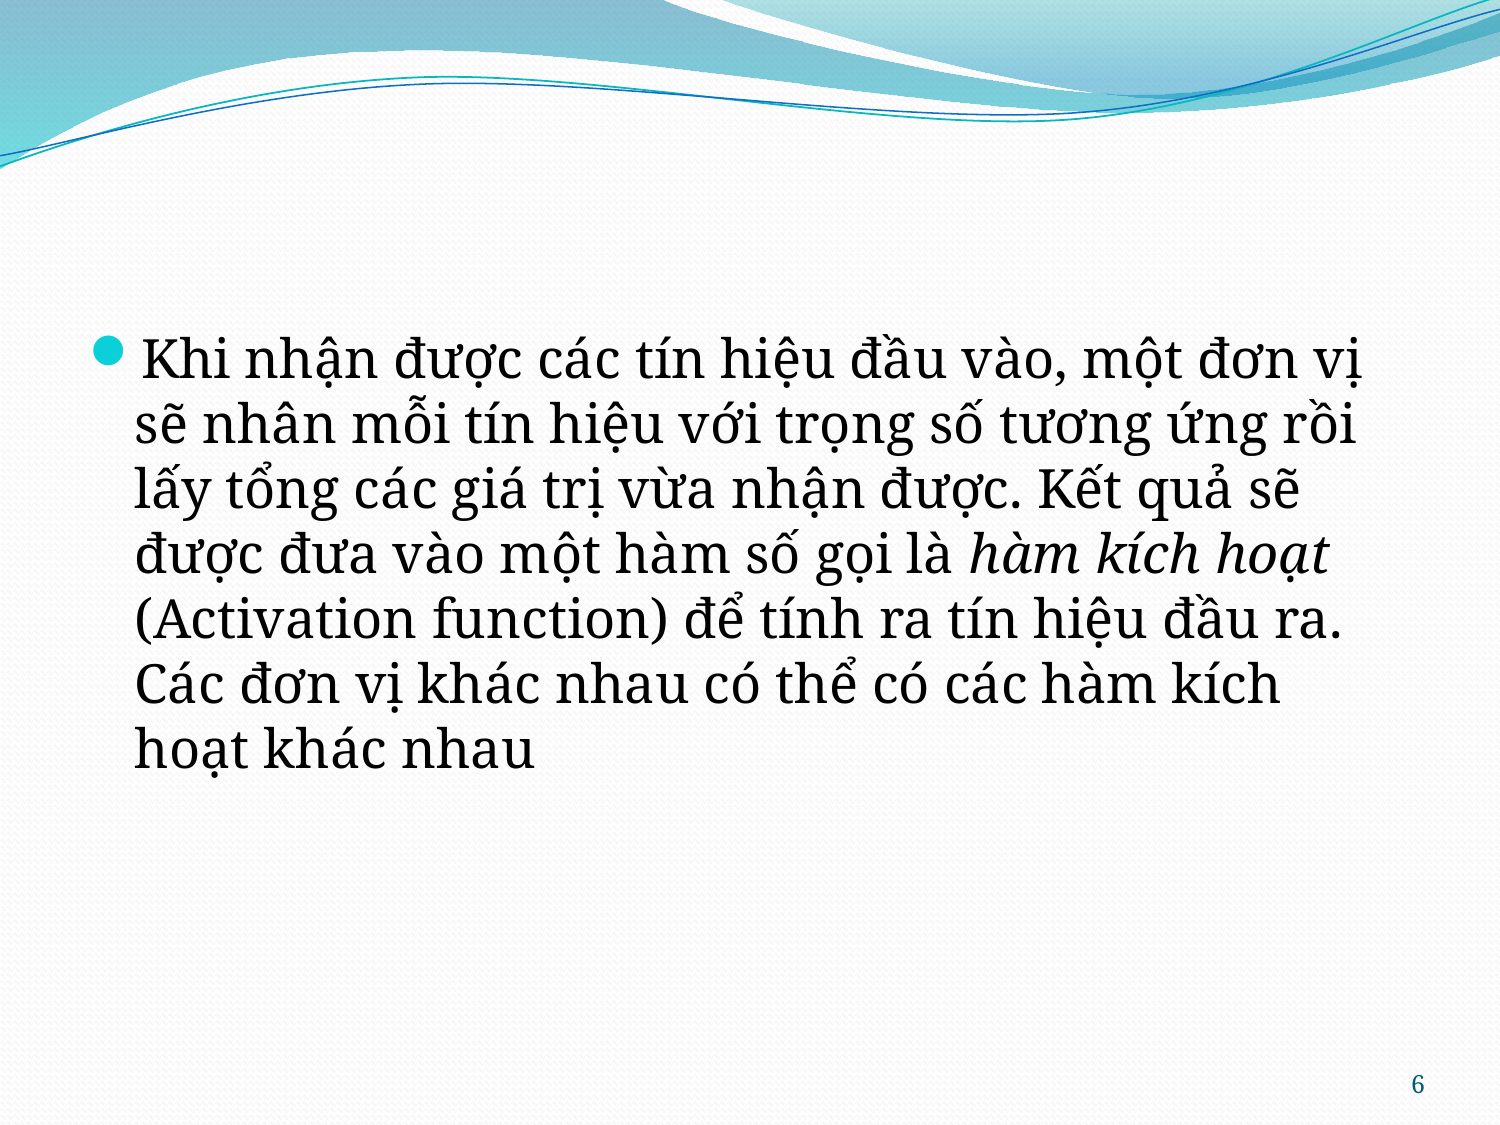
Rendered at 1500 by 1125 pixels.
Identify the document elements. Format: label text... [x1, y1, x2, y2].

slide_number 6 [1299, 1042, 1425, 1103]
list Khi nhận được các tín hiệu đầu vào, một đơn vị sẽ nhân mỗi tín hiệu với trọng số tương ứng rồi lấy tổng các giá trị vừa nhận được. Kết quả sẽ được đưa vào một hàm số gọi là hàm kích hoạt (Activation function) để tính ra tín hiệu đầu ra. Các đơn vị khác nhau có thể có các hàm kích hoạt khác nhau [75, 317, 1425, 1038]
